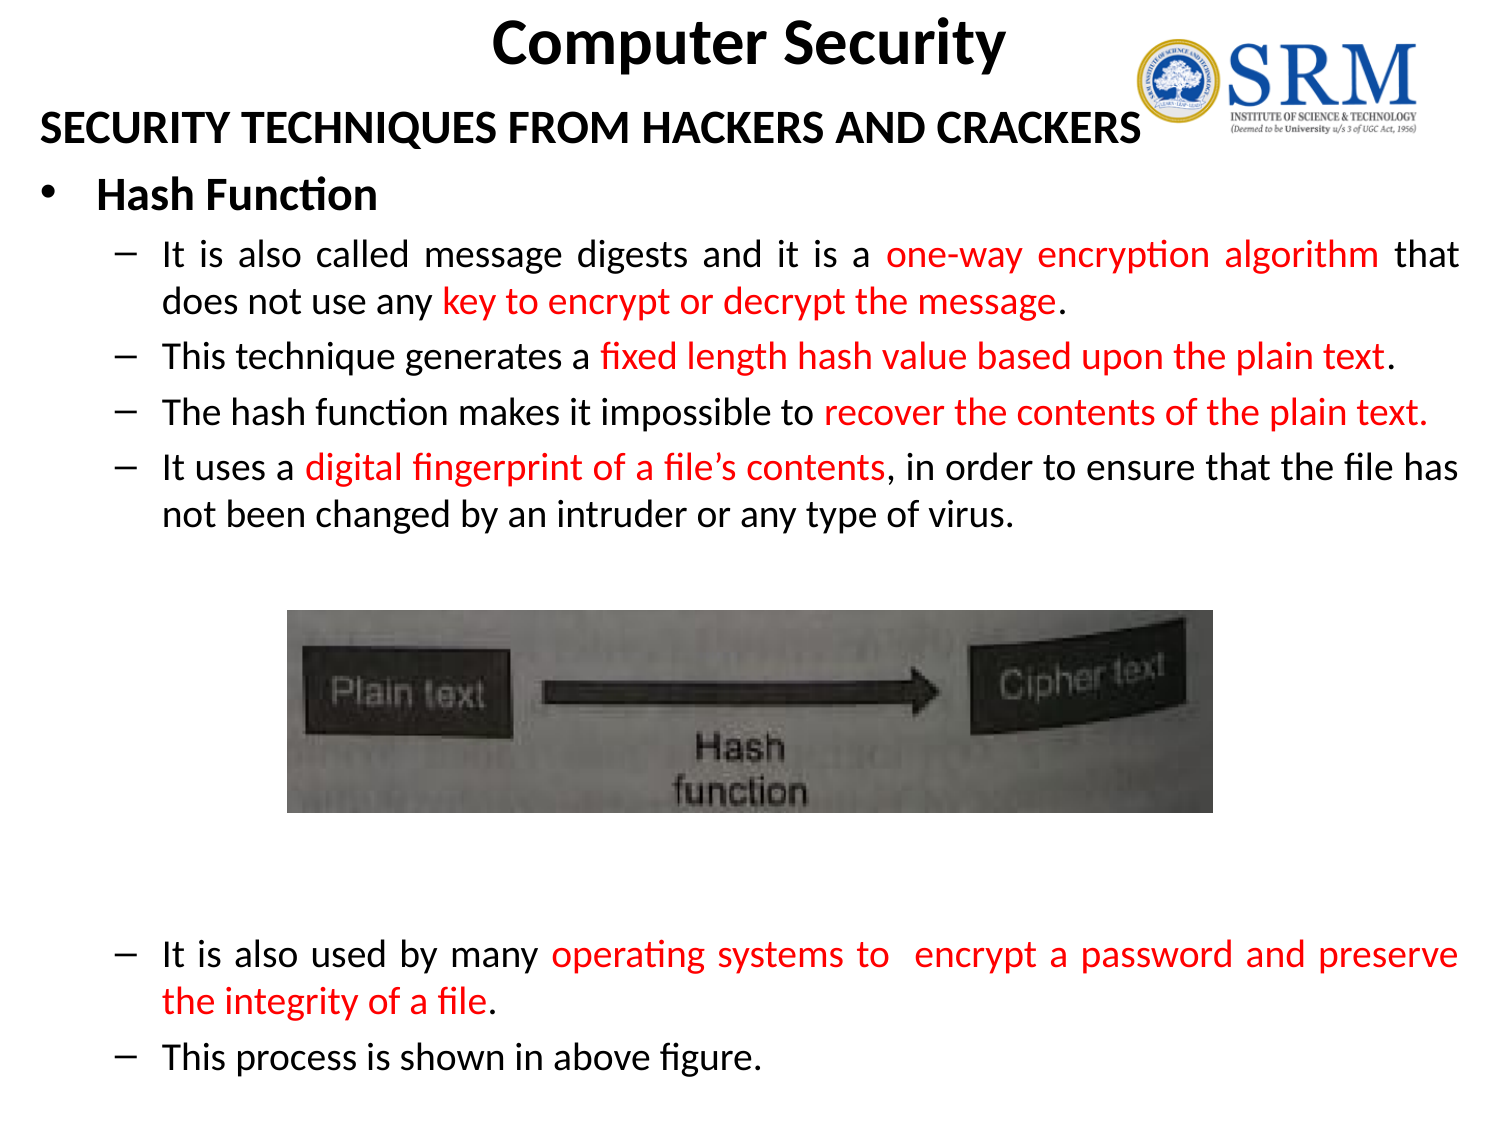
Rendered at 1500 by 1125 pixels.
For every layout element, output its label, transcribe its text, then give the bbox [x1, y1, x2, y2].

picture [287, 610, 1213, 813]
list SECURITY TECHNIQUES FROM HACKERS AND CRACKERS Hash Function It is also called message digests and it is a one-way encryption algorithm that does not use any key to encrypt or decrypt the message. This technique generates a fixed length hash value based upon the plain text. The hash function makes it impossible to recover the contents of the plain text. It uses a digital fingerprint of a file’s contents, in order to ensure that the file has not been changed by an intruder or any type of virus. It is also used by many operating systems to encrypt a password and preserve the integrity of a file. This process is shown in above figure. [24, 87, 1475, 1100]
picture [1124, 0, 1426, 172]
title Computer Security [75, 0, 1122, 87]
